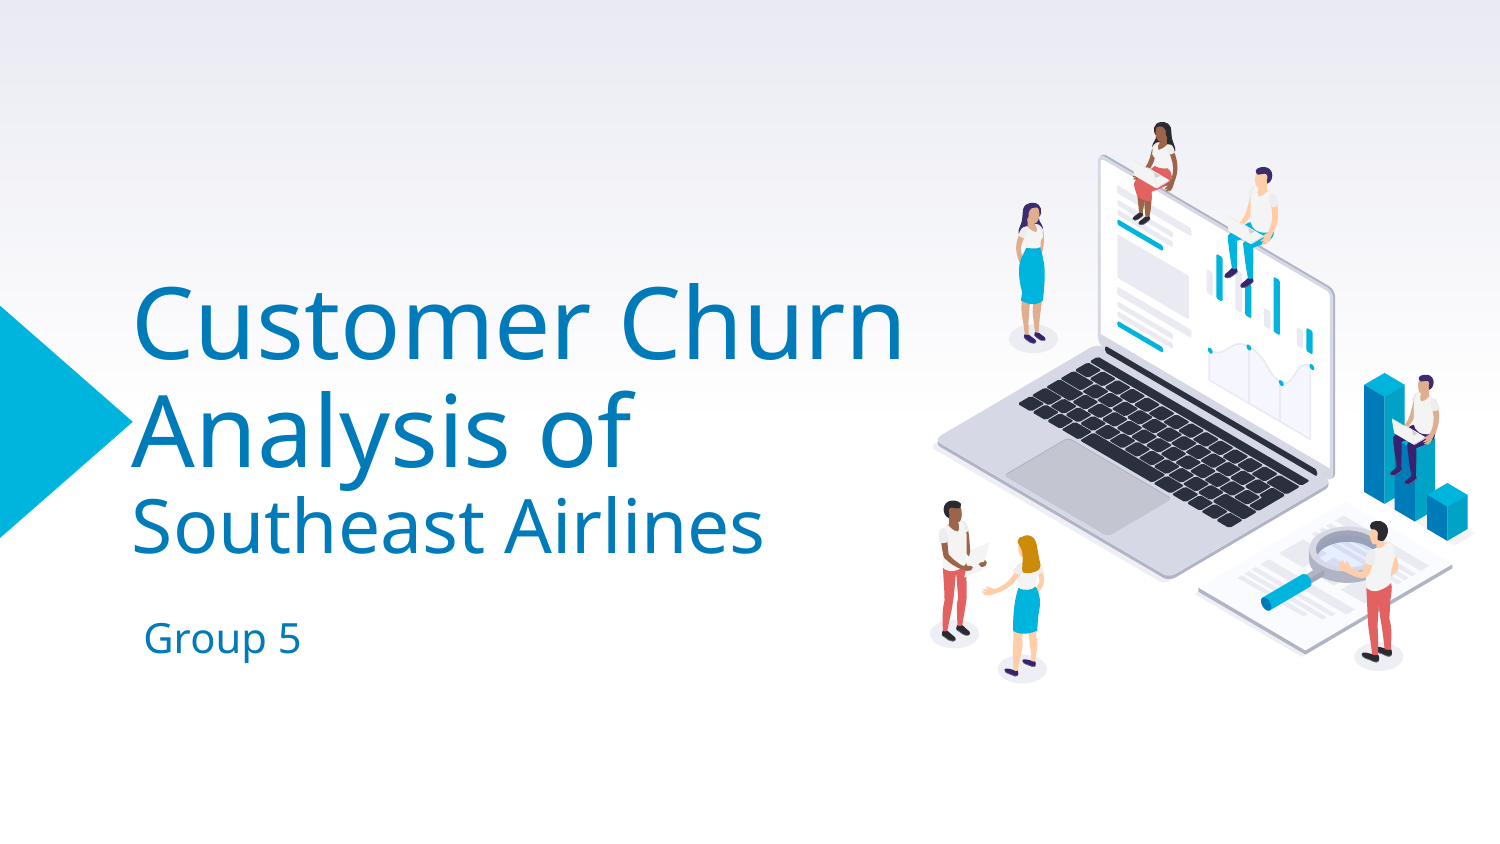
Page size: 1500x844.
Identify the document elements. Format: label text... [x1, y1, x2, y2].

title Customer Churn Analysis of Southeast Airlines [131, 305, 924, 538]
text_box Group 5 [128, 596, 692, 749]
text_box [929, 121, 1476, 684]
